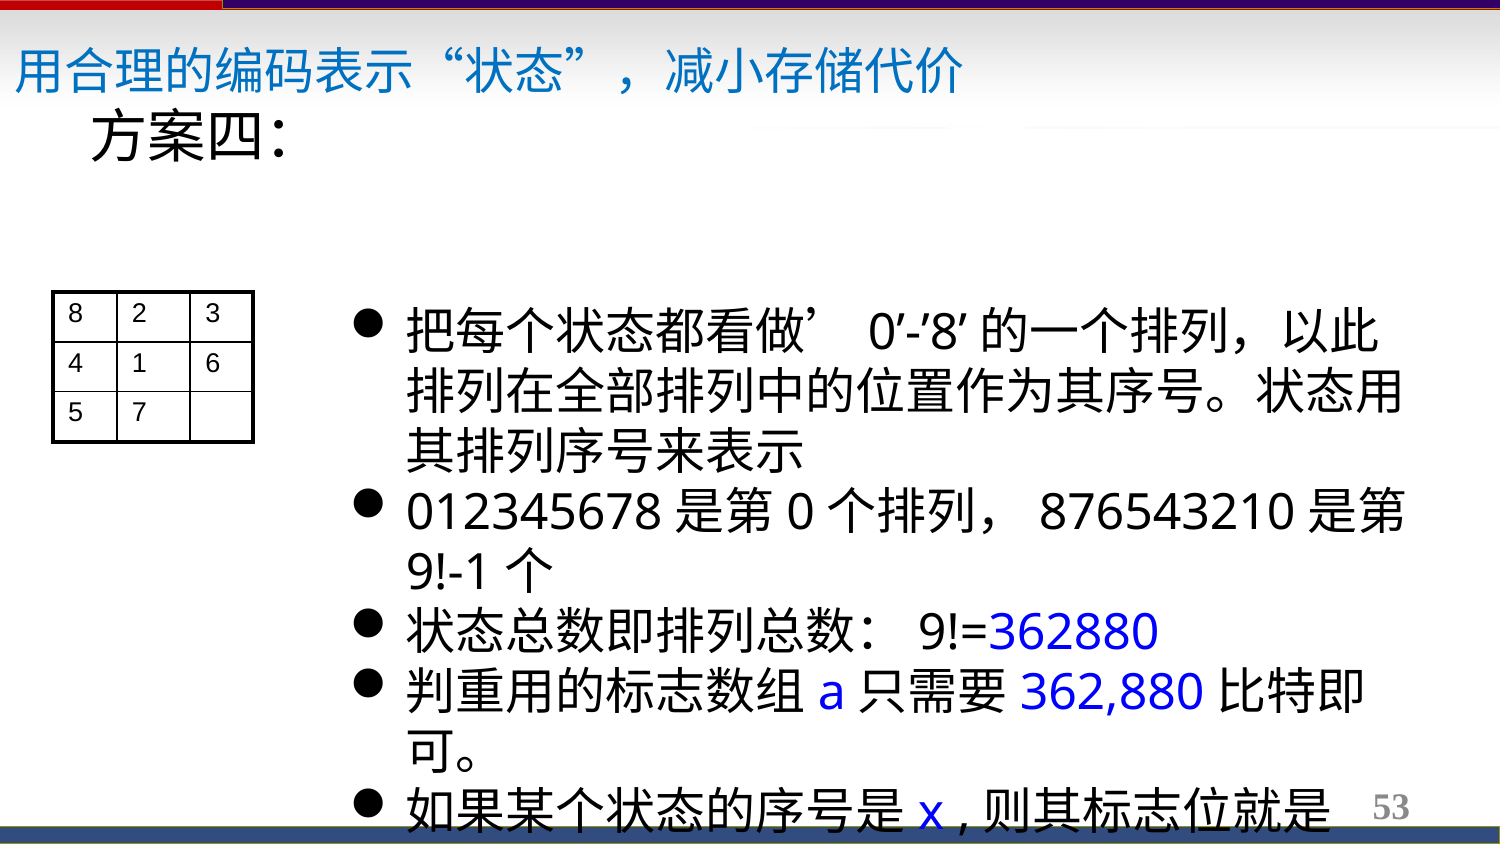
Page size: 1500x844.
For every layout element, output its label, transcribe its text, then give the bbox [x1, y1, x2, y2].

table_cell [191, 392, 251, 440]
table_header 2 [118, 294, 189, 341]
table_cell 7 [118, 392, 189, 440]
table_header 3 [191, 294, 251, 341]
text_box 把每个状态都看做’0’-’8’的一个排列，以此排列在全部排列中的位置作为其序号。状态用其排列序号来表示 012345678是第0个排列，876543210是第9!-1个 状态总数即排列总数：9!=362880 判重用的标志数组a只需要362,880比特即可。 如果某个状态的序号是x ,则其标志位就是a[x/8]的第x%8位 [259, 291, 1430, 844]
table_header 8 [55, 294, 116, 341]
table_cell 5 [55, 392, 116, 440]
list 用合理的编码表示“状态”，减小存储代价 方案四： [0, 32, 1350, 572]
picture [0, 10, 1500, 129]
table_cell 1 [118, 343, 189, 391]
table_cell 4 [55, 343, 116, 391]
table_cell 6 [191, 343, 251, 391]
